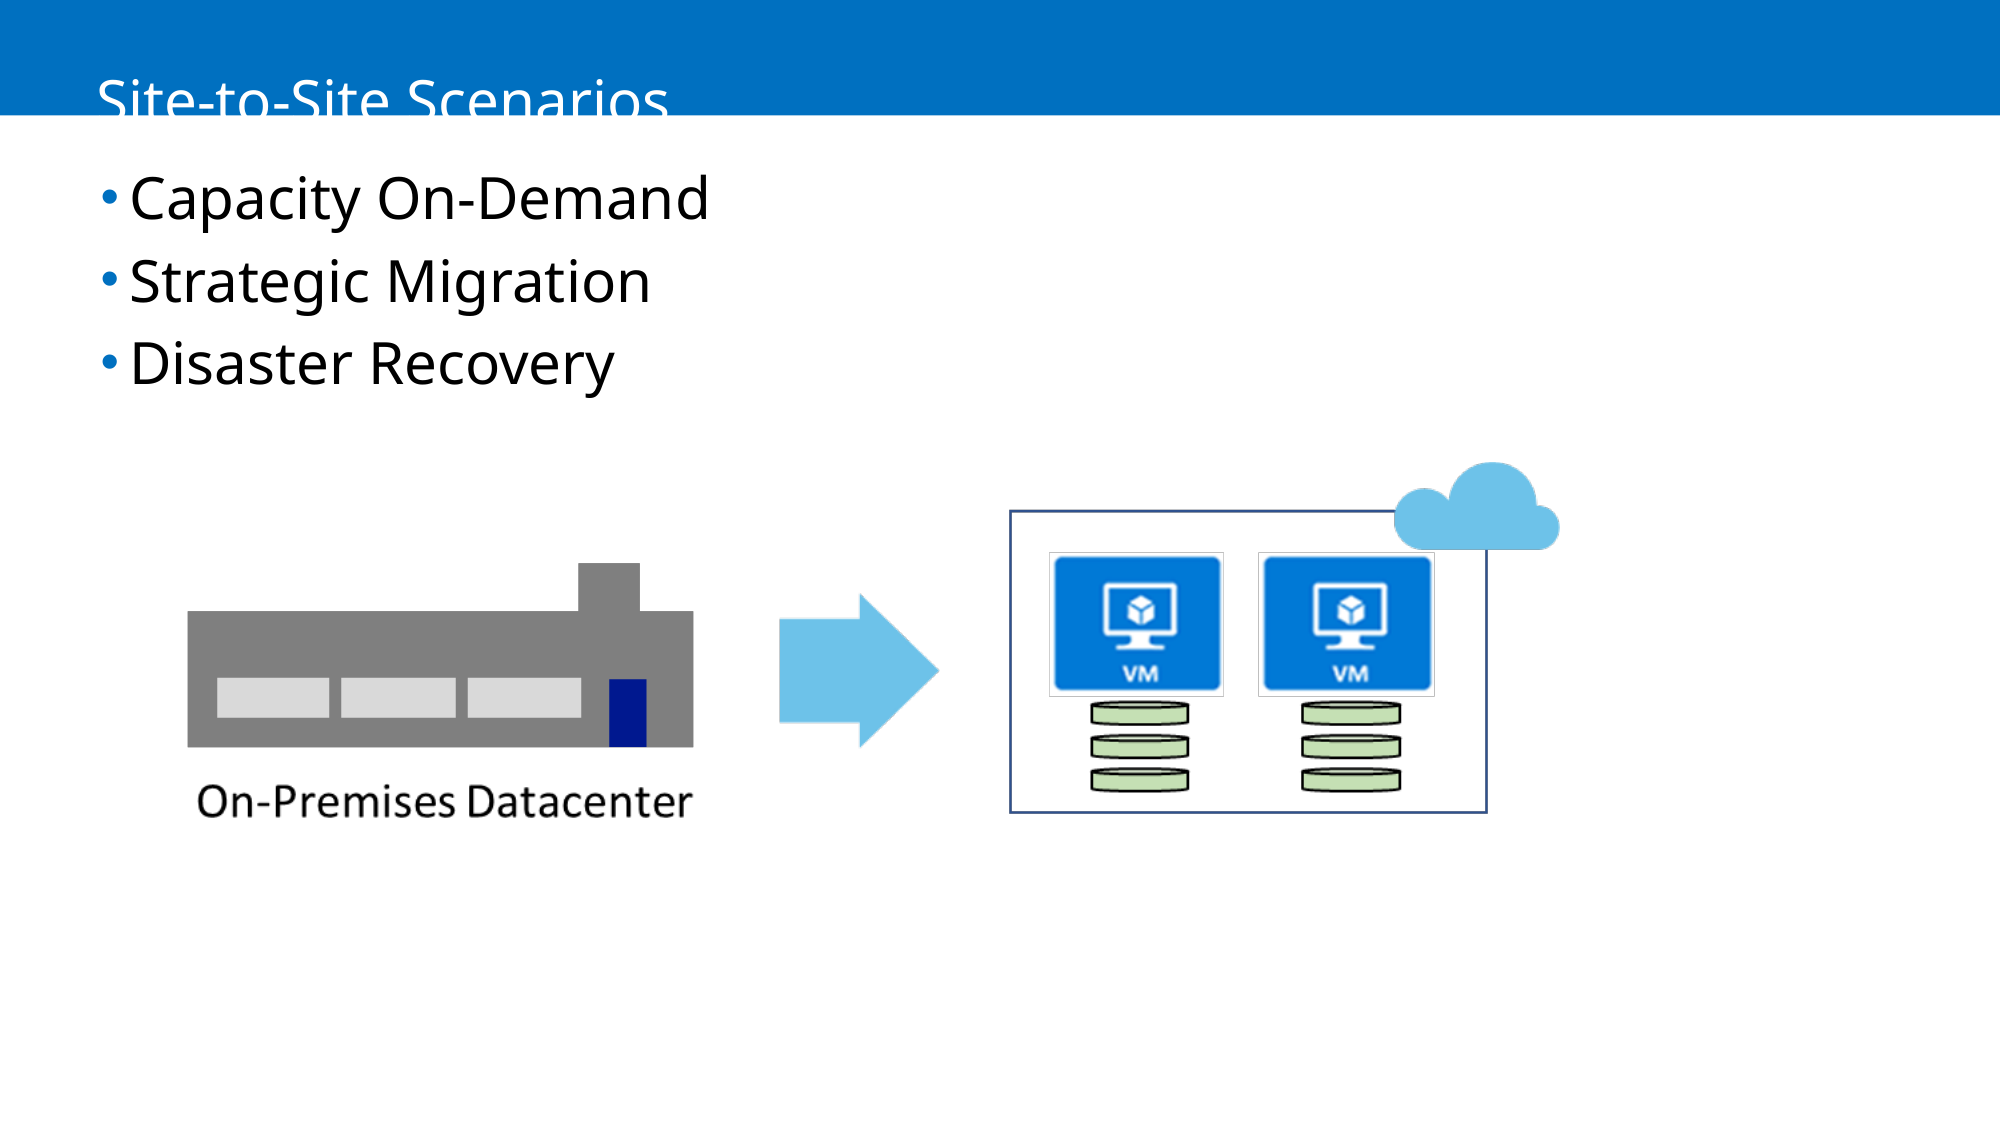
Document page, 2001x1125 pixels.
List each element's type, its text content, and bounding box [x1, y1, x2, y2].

list Capacity On-Demand Strategic Migration Disaster Recovery [100, 161, 1909, 402]
picture [164, 461, 1560, 863]
title Site-to-Site Scenarios [96, 75, 1904, 166]
